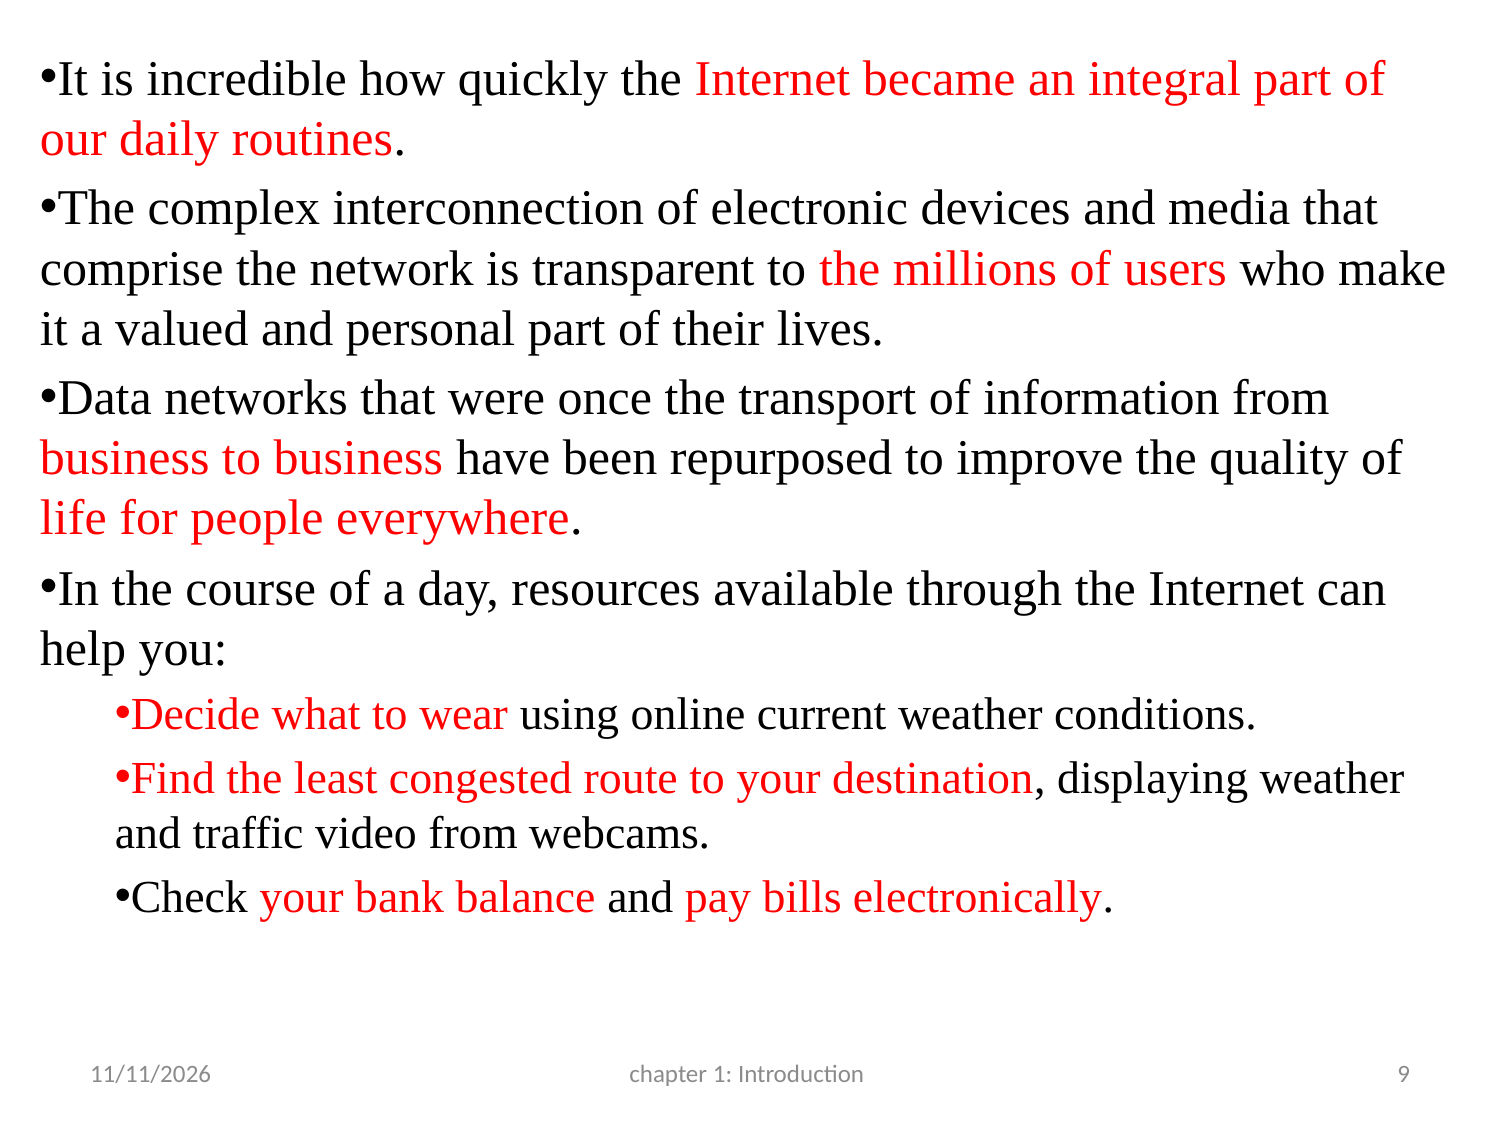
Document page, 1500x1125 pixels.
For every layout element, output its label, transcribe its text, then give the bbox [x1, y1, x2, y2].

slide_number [75, 1042, 425, 1103]
subtitle It is incredible how quickly the Internet became an integral part of our daily routines. The complex interconnection of electronic devices and media that comprise the network is transparent to the millions of users who make it a valued and personal part of their lives. Data networks that were once the transport of information from business to business have been repurposed to improve the quality of life for people everywhere. In the course of a day, resources available through the Internet can help you: Decide what to wear using online current weather conditions. Find the least congested route to your destination, displaying weather and traffic video from webcams. Check your bank balance and pay bills electronically. [24, 37, 1475, 1063]
slide_number 9 [1074, 1042, 1425, 1103]
footer chapter 1: Introduction [512, 1042, 988, 1103]
